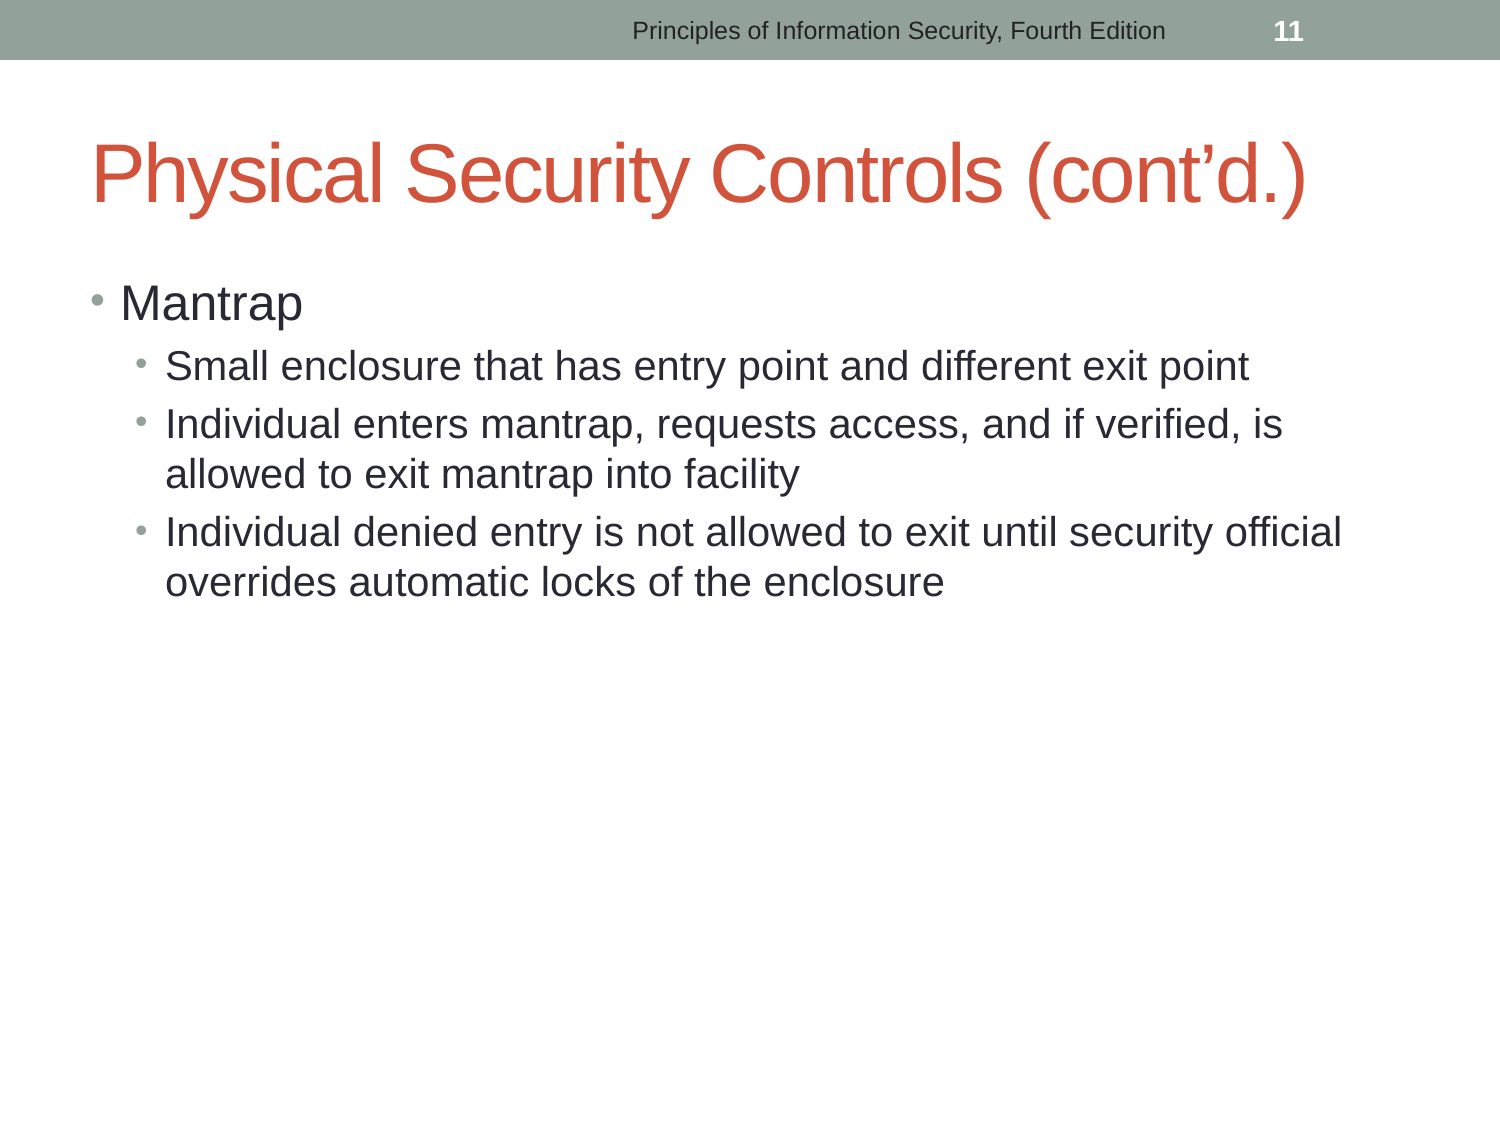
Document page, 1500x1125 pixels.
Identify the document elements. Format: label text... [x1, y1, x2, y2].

footer Principles of Information Security, Fourth Edition [562, 3, 1238, 57]
title Physical Security Controls (cont’d.) [75, 87, 1425, 250]
list Mantrap Small enclosure that has entry point and different exit point Individual enters mantrap, requests access, and if verified, is allowed to exit mantrap into facility Individual denied entry is not allowed to exit until security official overrides automatic locks of the enclosure [75, 262, 1425, 1063]
slide_number 11 [1250, 3, 1425, 57]
